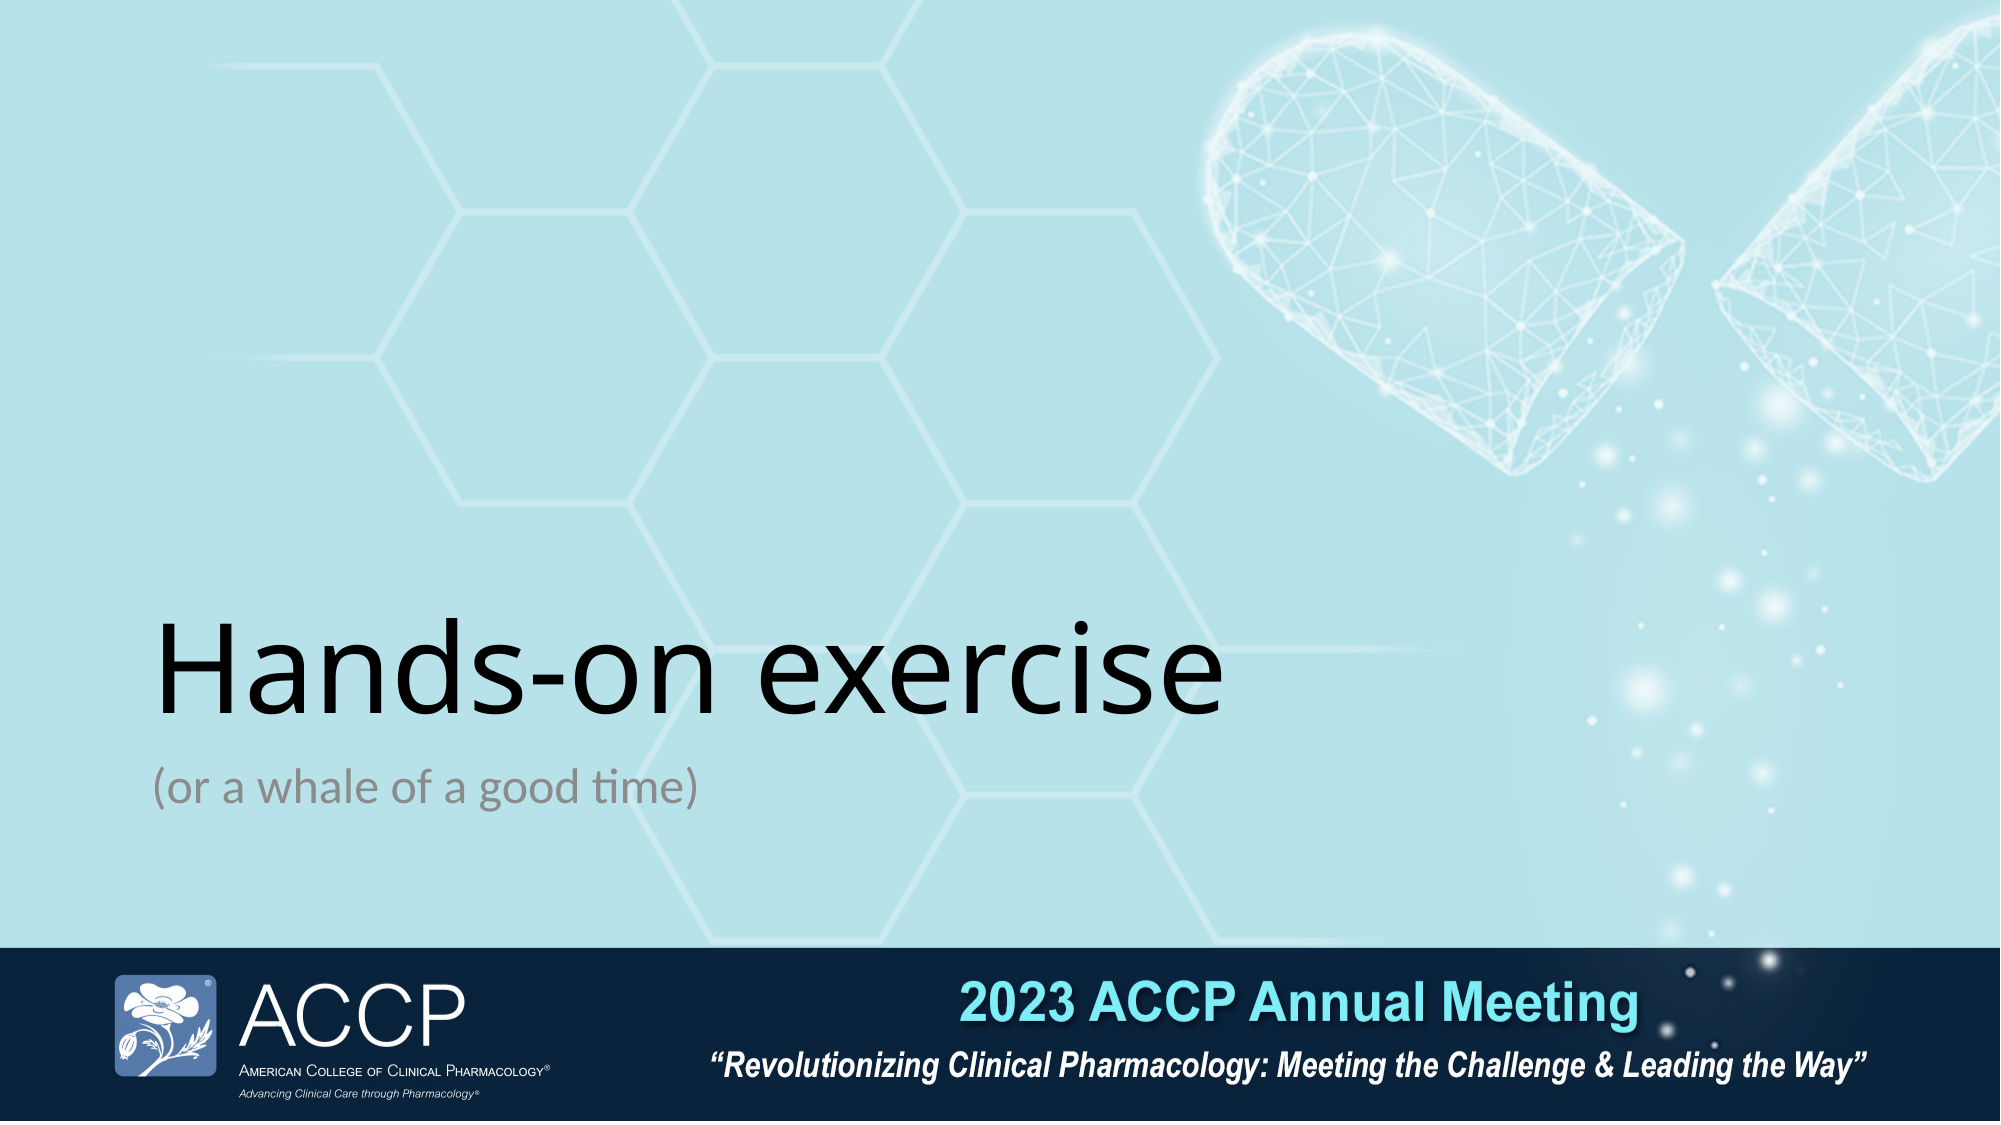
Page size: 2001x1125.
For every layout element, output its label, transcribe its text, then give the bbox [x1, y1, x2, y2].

title Hands-on exercise [136, 280, 1862, 749]
list (or a whale of a good time) [136, 752, 1862, 999]
picture [0, 0, 2000, 1121]
